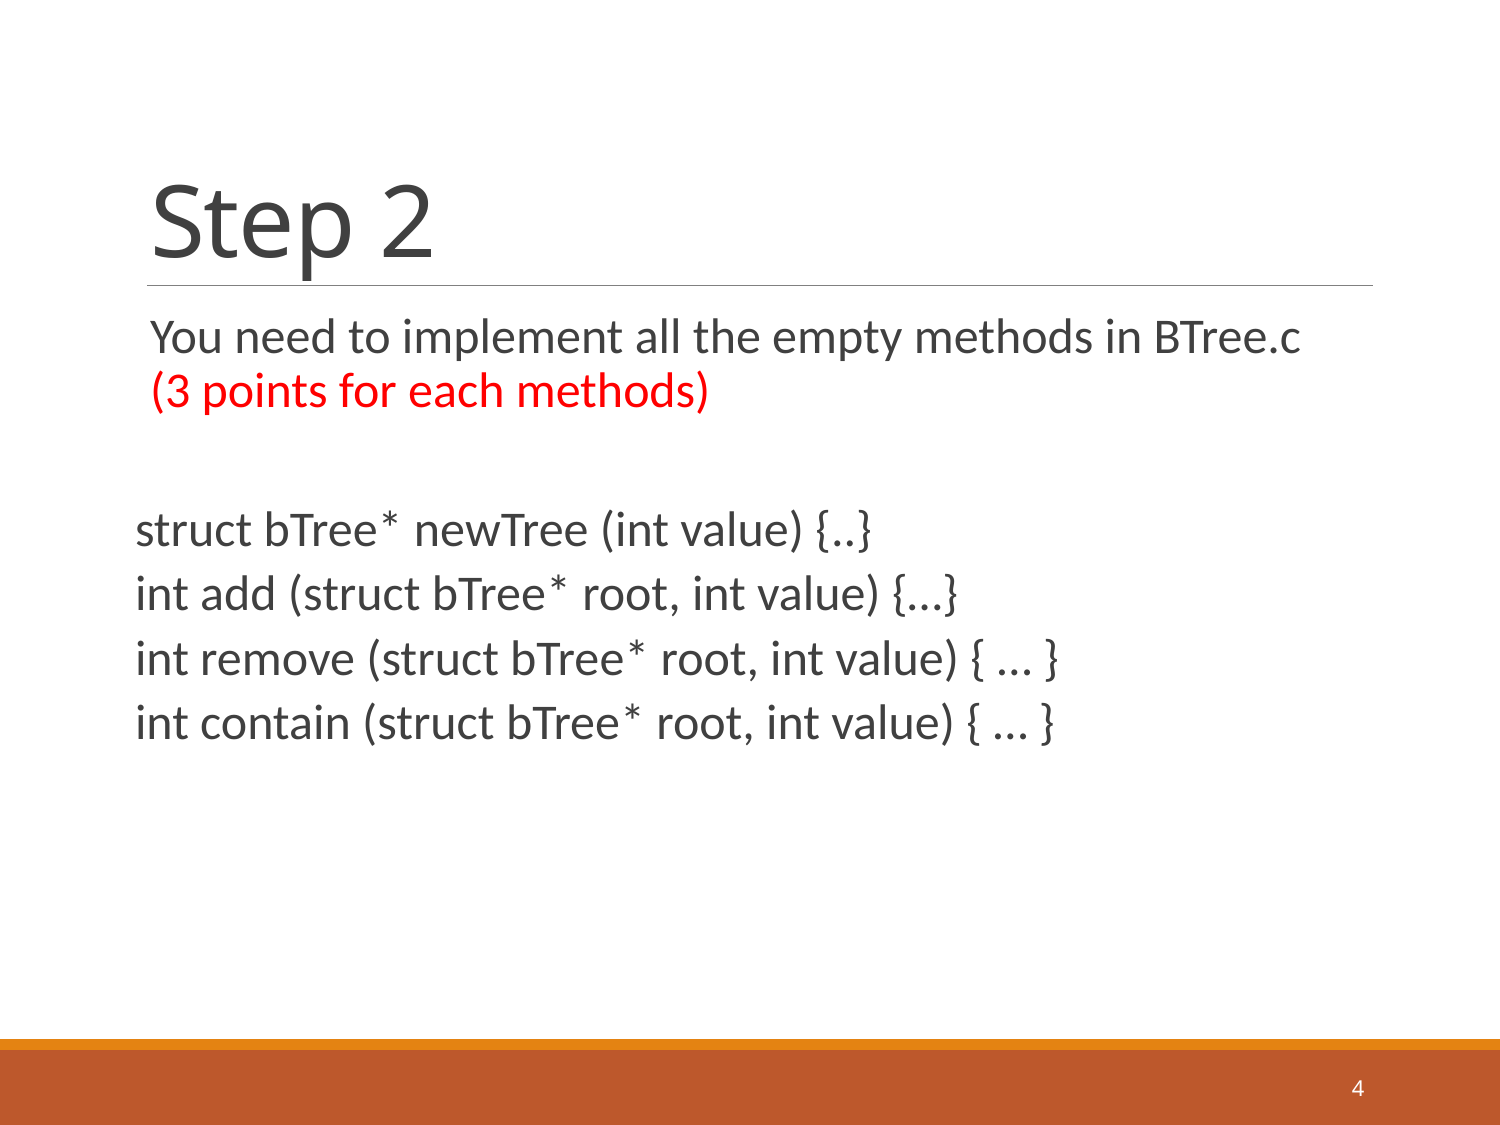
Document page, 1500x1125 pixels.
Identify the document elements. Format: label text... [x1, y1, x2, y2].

title Step 2 [135, 47, 1373, 285]
list You need to implement all the empty methods in BTree.c (3 points for each methods) struct bTree* newTree (int value) {..} int add (struct bTree* root, int value) {…} int remove (struct bTree* root, int value) { … } int contain (struct bTree* root, int value) { … } [135, 302, 1373, 963]
slide_number 4 [1218, 1059, 1380, 1120]
